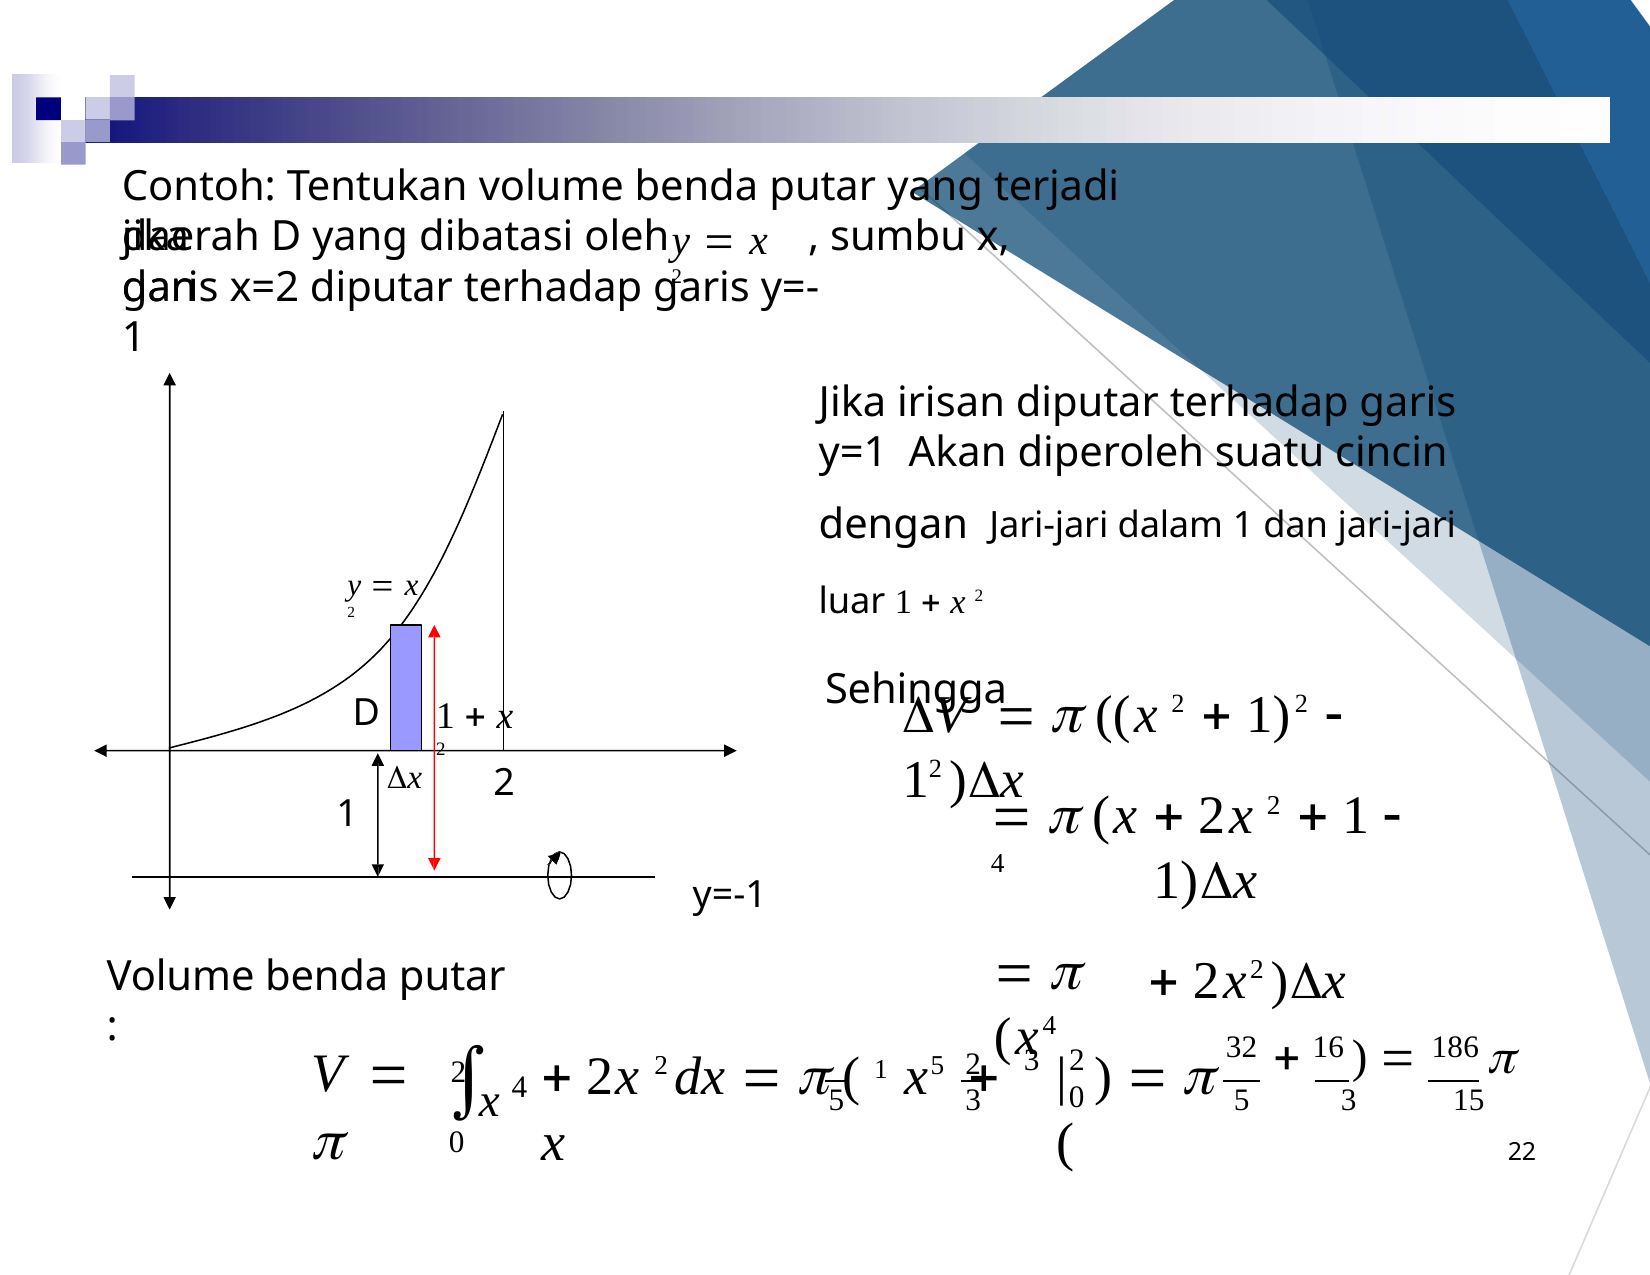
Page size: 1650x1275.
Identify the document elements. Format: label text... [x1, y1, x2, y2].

text_box | )   ( [1054, 1035, 1223, 1171]
text_box 22 [1505, 1133, 1544, 1166]
text_box garis x=2 diputar terhadap garis y=-1 [119, 257, 821, 360]
text_box  2x 2  1  1)x  2x2 )x [1143, 742, 1496, 1010]
text_box Jika irisan diputar terhadap garis y=1 Akan diperoleh suatu cincin dengan Jari-jari dalam 1 dan jari-jari luar 1  x 2 Sehingga [812, 372, 1517, 713]
text_box V   [309, 1089, 439, 1171]
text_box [547, 851, 573, 900]
text_box 32  16 )  186  5 3 15 [1217, 1016, 1523, 1117]
text_box Volume benda putar : 2 [104, 943, 510, 1089]
text_box  0 [443, 1089, 471, 1160]
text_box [12, 74, 1610, 165]
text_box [131, 624, 656, 878]
text_box  2x 2 dx   ( 1 x5  x [532, 1035, 1027, 1171]
text_box y  x 2 [665, 210, 781, 307]
text_box   (x 4   (x4 [984, 742, 1143, 1065]
text_box x 4 [472, 1014, 530, 1127]
text_box 3 [1027, 1036, 1042, 1077]
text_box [94, 372, 737, 910]
text_box Contoh: Tentukan volume benda putar yang terjadi jika [119, 165, 1147, 260]
text_box daerah D yang dibatasi oleh , sumbu x, dan [119, 207, 1085, 310]
text_box V   ((x 2  1)2  12 )x [895, 674, 1445, 808]
text_box y=-1 [690, 868, 775, 916]
